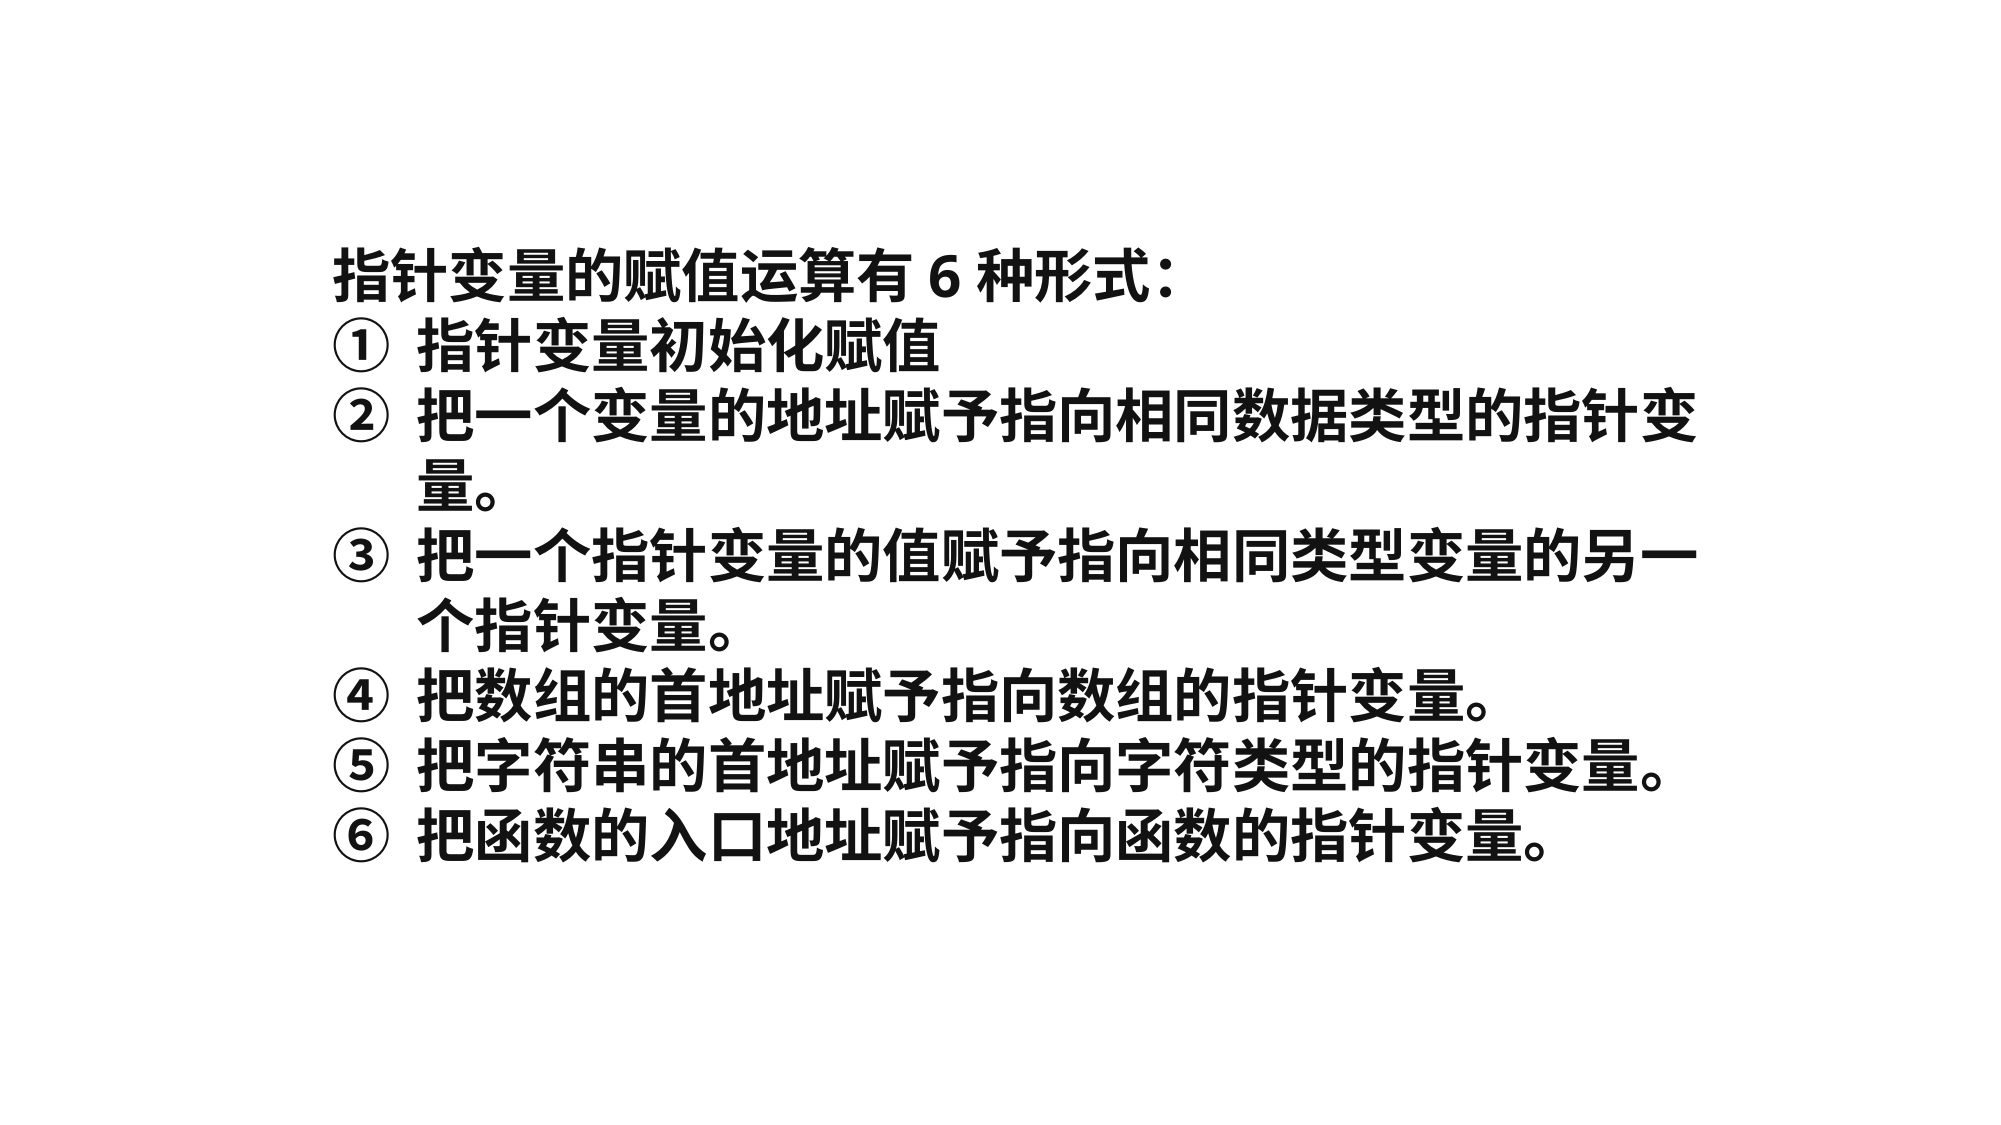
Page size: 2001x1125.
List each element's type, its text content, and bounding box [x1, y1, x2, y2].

text_box 指针变量的赋值运算有6种形式： 指针变量初始化赋值 把一个变量的地址赋予指向相同数据类型的指针变量。 把一个指针变量的值赋予指向相同类型变量的另一个指针变量。 把数组的首地址赋予指向数组的指针变量。 把字符串的首地址赋予指向字符类型的指针变量。 把函数的入口地址赋予指向函数的指针变量。 [317, 231, 1747, 877]
